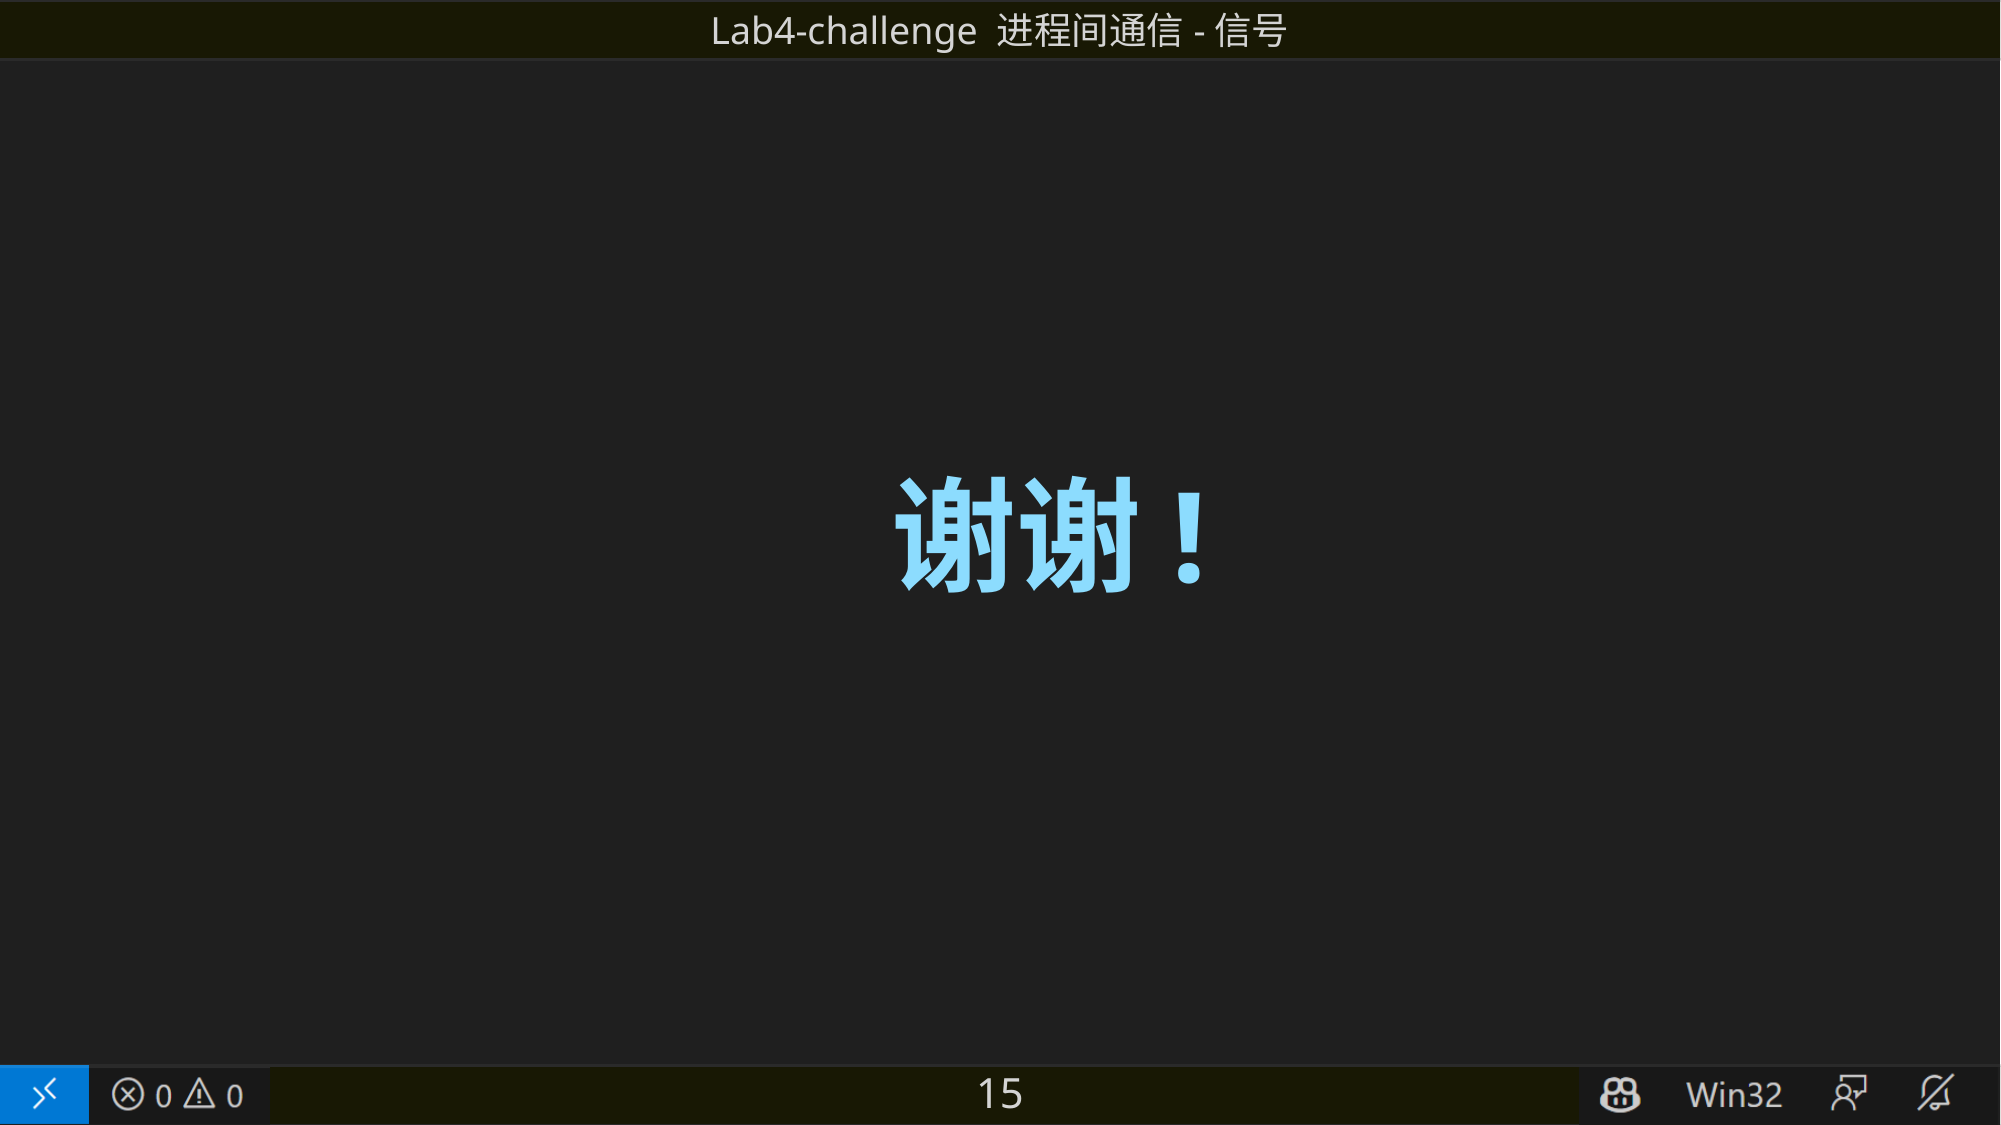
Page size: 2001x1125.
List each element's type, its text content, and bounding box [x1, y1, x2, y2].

picture [1579, 1067, 2000, 1125]
picture [0, 1065, 270, 1125]
footer 15 [662, 1066, 1338, 1125]
title 谢谢! [137, 111, 1903, 973]
